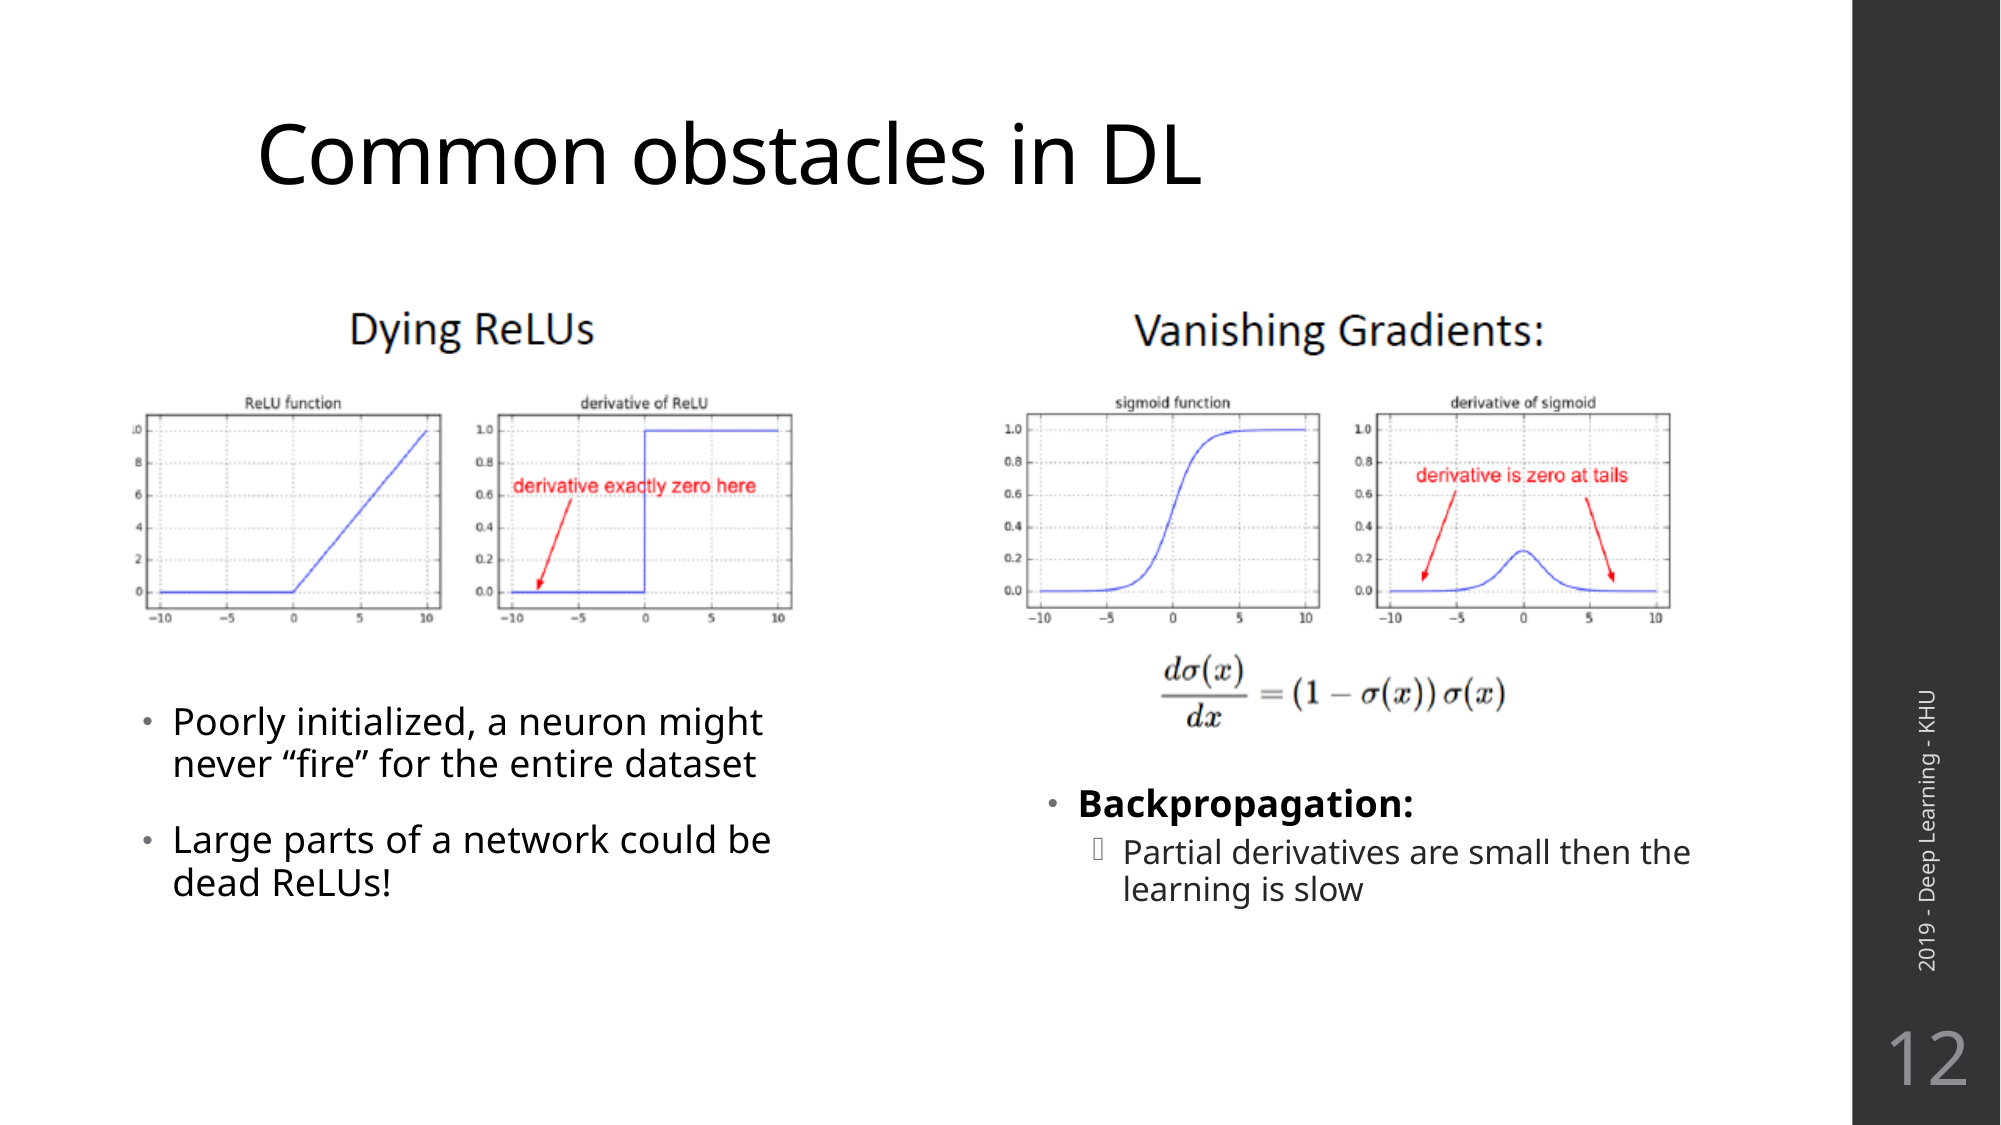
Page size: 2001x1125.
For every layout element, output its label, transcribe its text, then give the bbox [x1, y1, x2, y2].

slide_number 12 [1852, 1012, 2000, 1110]
picture [116, 293, 821, 646]
picture [992, 293, 1699, 753]
text_box Backpropagation: Partial derivatives are small then the learning is slow [1032, 775, 1765, 945]
text_box Common obstacles in DL [241, 0, 1832, 210]
text_box Poorly initialized, a neuron might never “fire” for the entire dataset Large parts of a network could be dead ReLUs! [127, 693, 860, 969]
footer 2019 - Deep Learning - KHU [1897, 400, 1958, 988]
